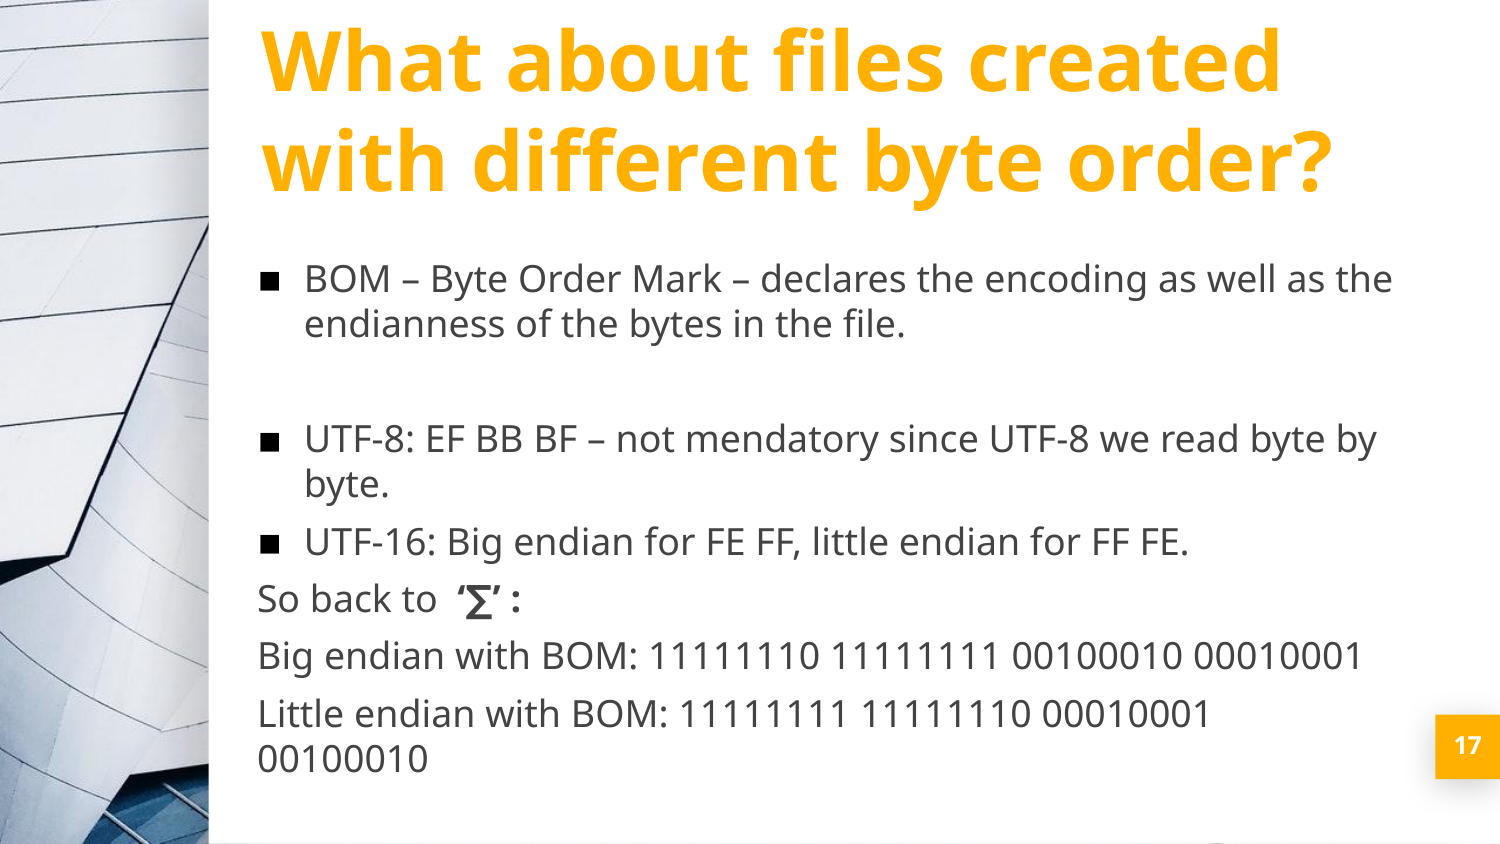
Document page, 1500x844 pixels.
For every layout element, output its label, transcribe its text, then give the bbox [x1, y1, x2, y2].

text_box BOM – Byte Order Mark – declares the encoding as well as the endianness of the bytes in the file. UTF-8: EF BB BF – not mendatory since UTF-8 we read byte by byte. UTF-16: Big endian for FE FF, little endian for FF FE. So back to ‘∑’ : Big endian with BOM: 11111110 11111111 00100010 00010001 Little endian with BOM: 11111111 11111110 00010001 00100010 [242, 240, 1411, 822]
picture [0, 0, 208, 844]
slide_number 17 [1435, 714, 1500, 780]
title What about files created with different byte order? [246, 13, 1436, 204]
